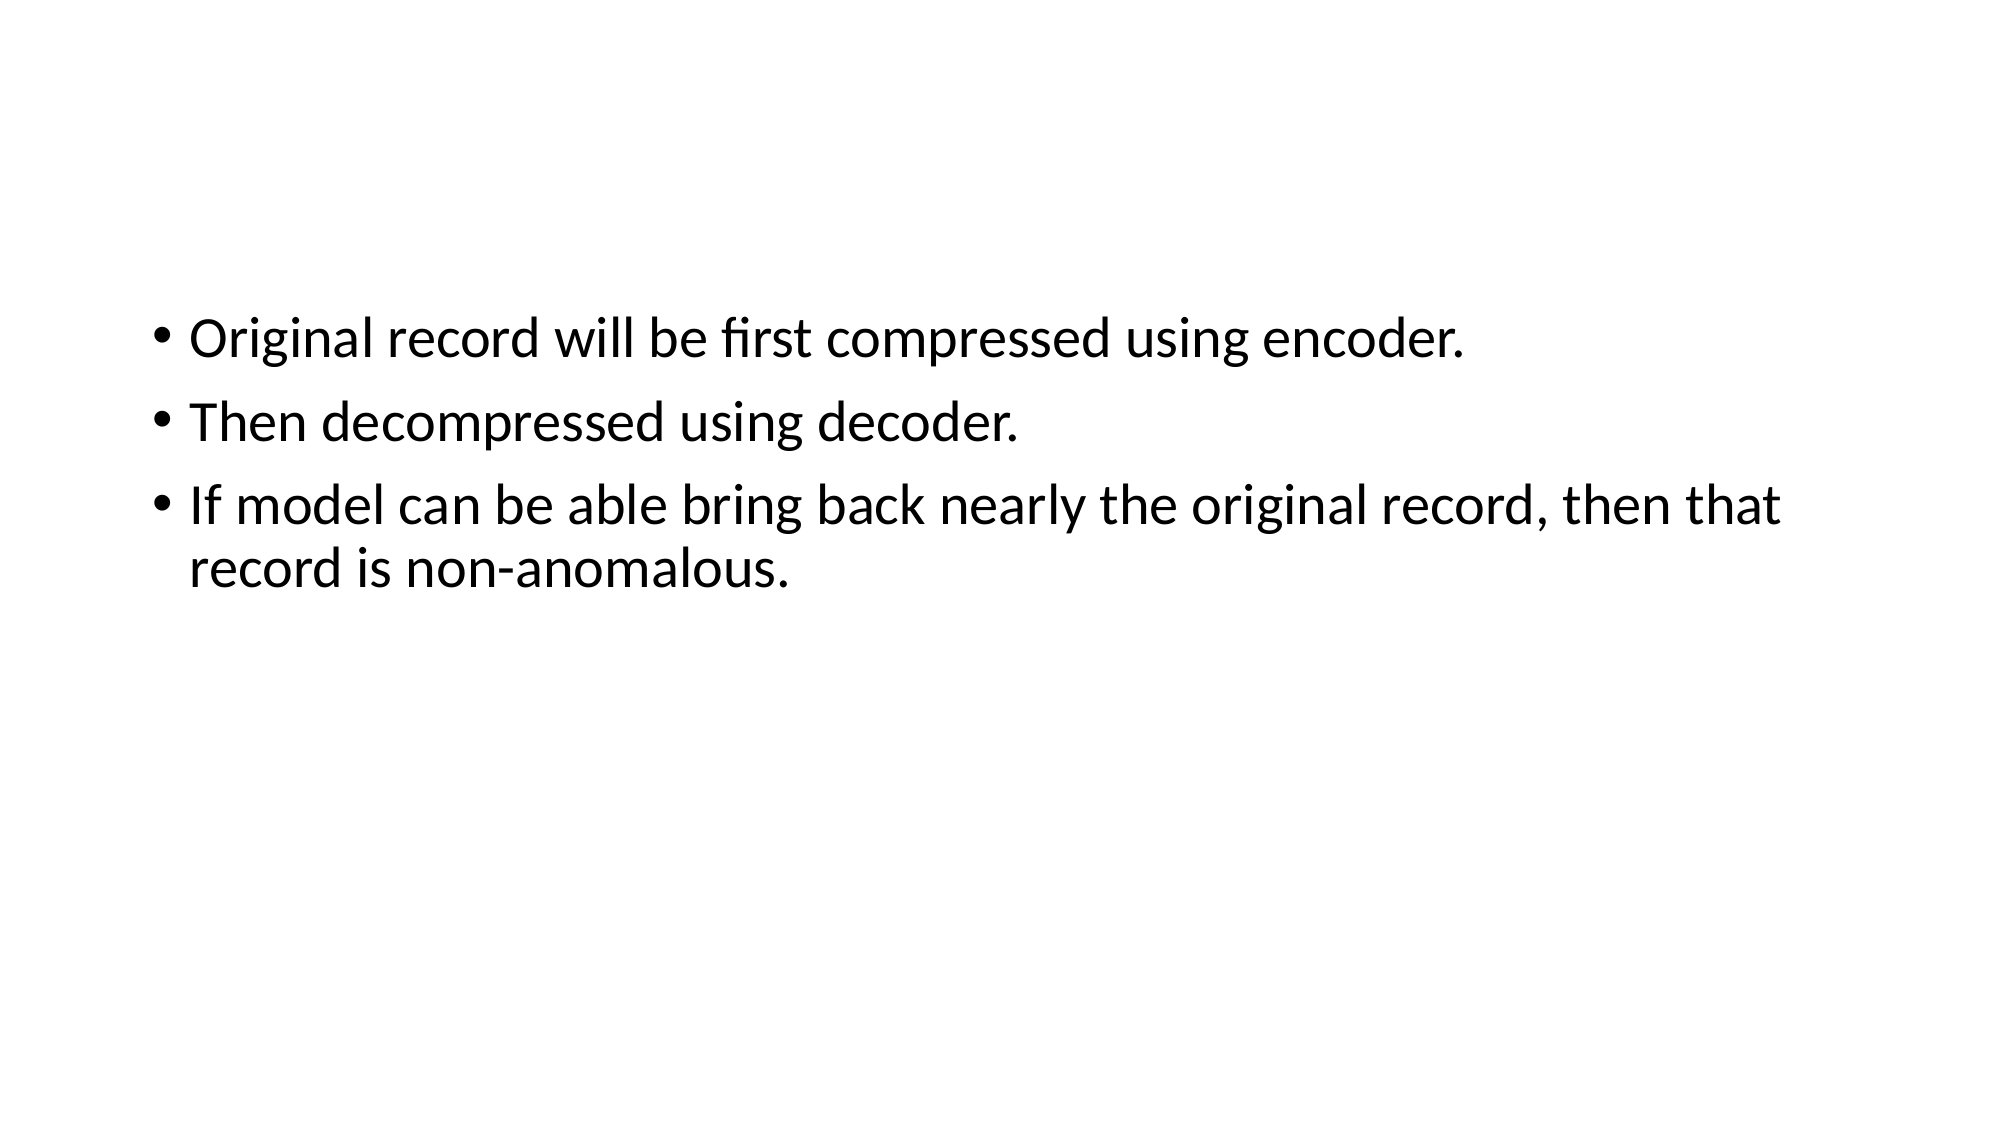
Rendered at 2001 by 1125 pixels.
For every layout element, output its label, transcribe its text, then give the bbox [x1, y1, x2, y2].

list Original record will be first compressed using encoder. Then decompressed using decoder. If model can be able bring back nearly the original record, then that record is non-anomalous. [137, 299, 1863, 1014]
